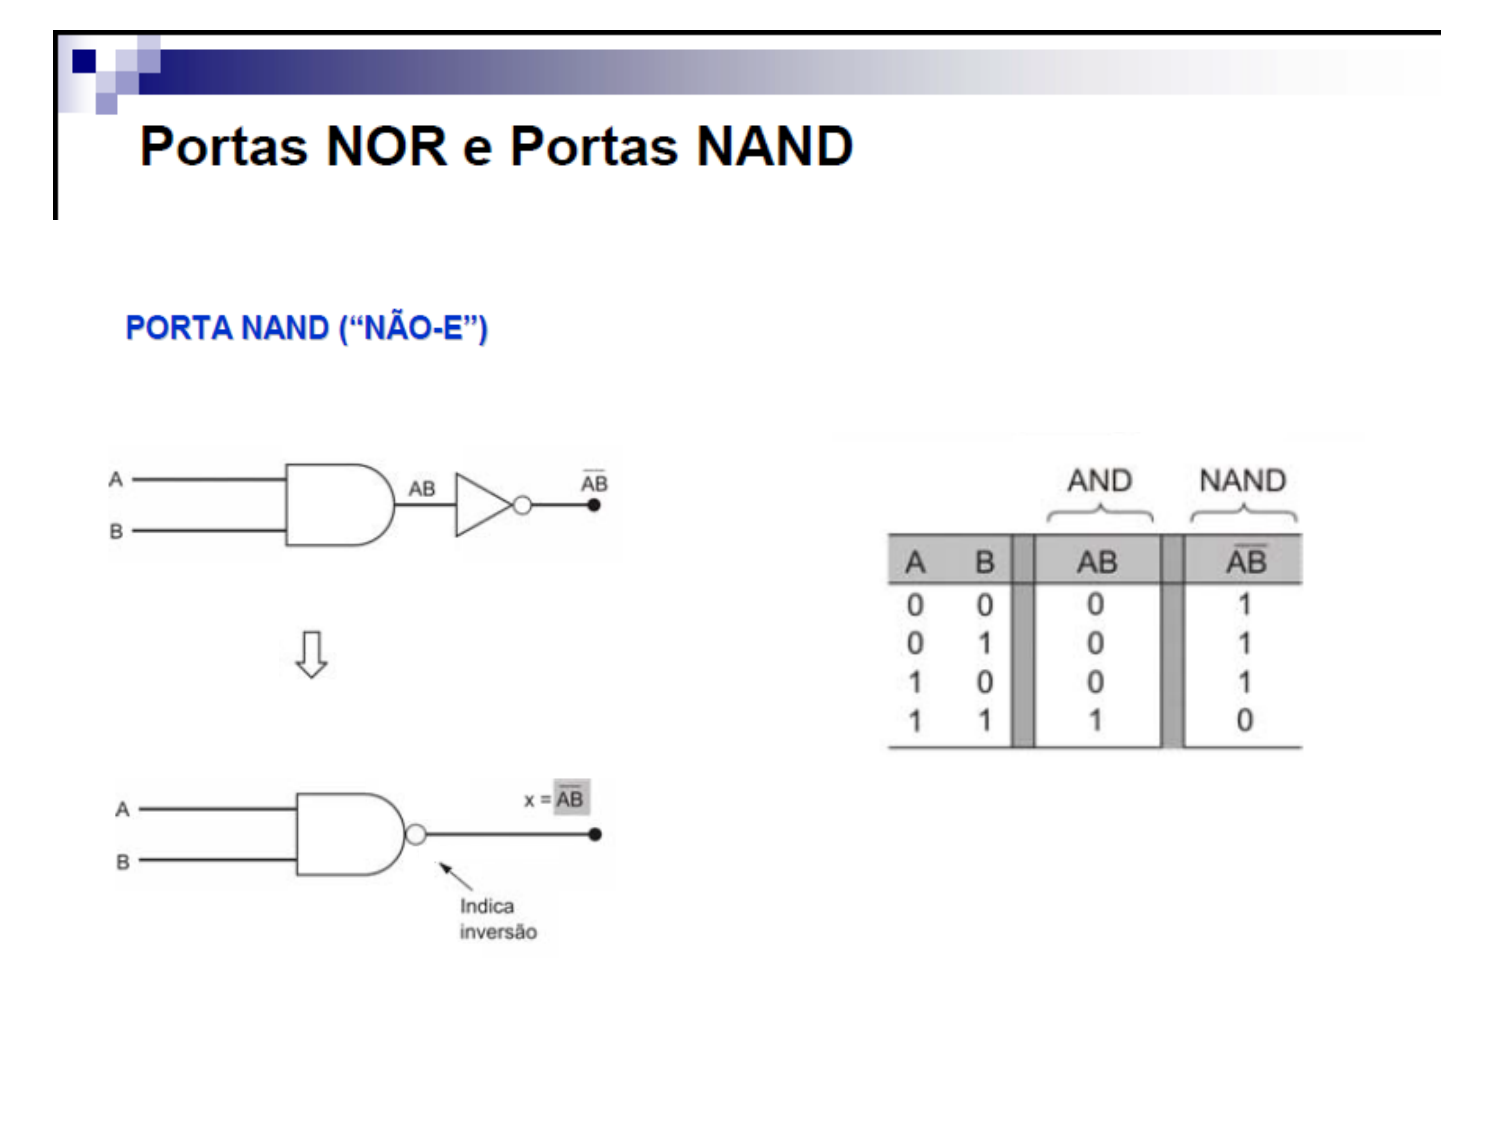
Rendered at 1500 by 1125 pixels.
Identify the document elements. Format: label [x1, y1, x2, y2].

picture [76, 445, 660, 563]
picture [832, 432, 1365, 764]
picture [52, 30, 1442, 221]
picture [100, 763, 617, 959]
picture [278, 621, 338, 682]
picture [100, 290, 517, 371]
